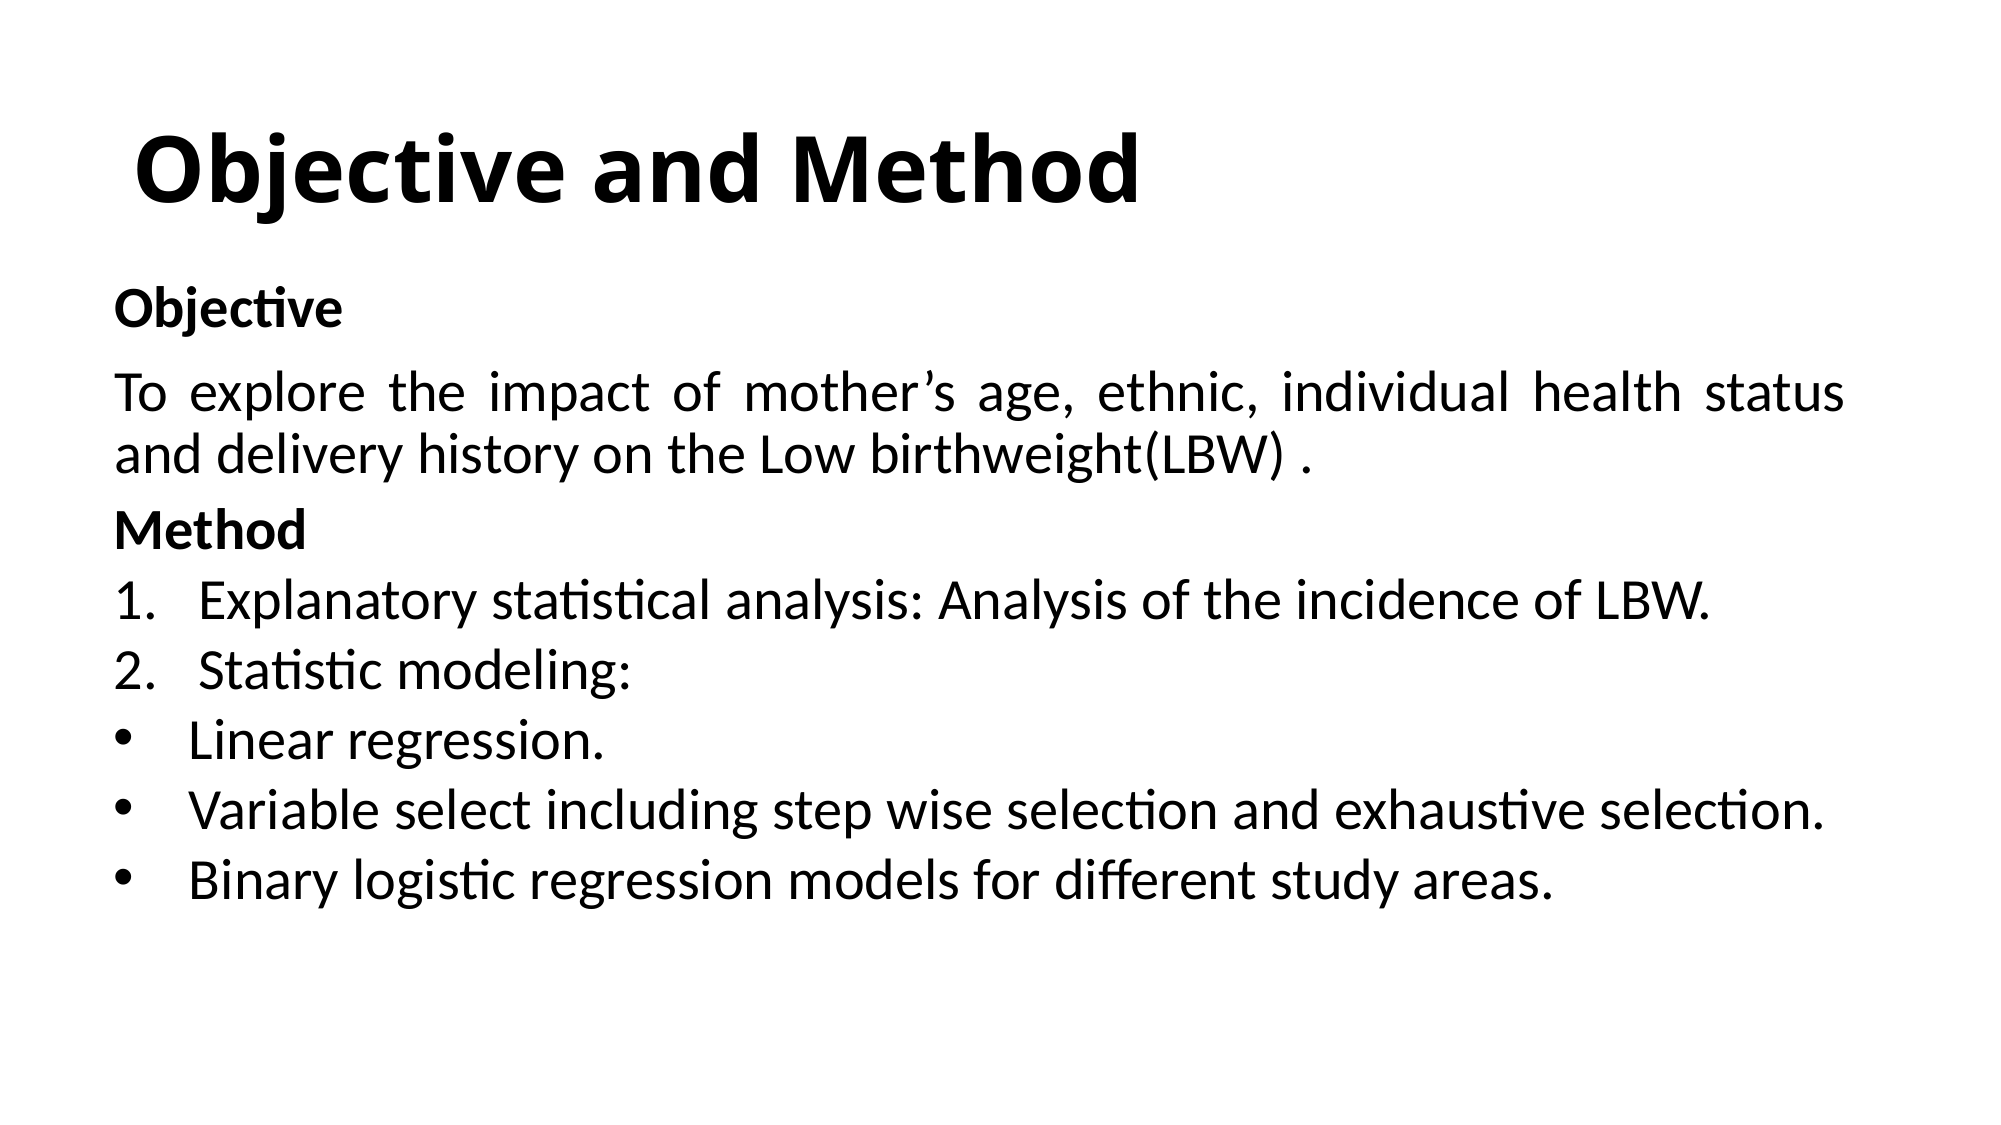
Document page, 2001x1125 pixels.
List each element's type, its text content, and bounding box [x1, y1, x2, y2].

list Objective To explore the impact of mother’s age, ethnic, individual health status and delivery history on the Low birthweight(LBW) . [99, 269, 1862, 483]
title Objective and Method [117, 63, 1843, 269]
text_box Method Explanatory statistical analysis: Analysis of the incidence of LBW. Statistic modeling: Linear regression. Variable select including step wise selection and exhaustive selection. Binary logistic regression models for different study areas. [99, 483, 1862, 919]
